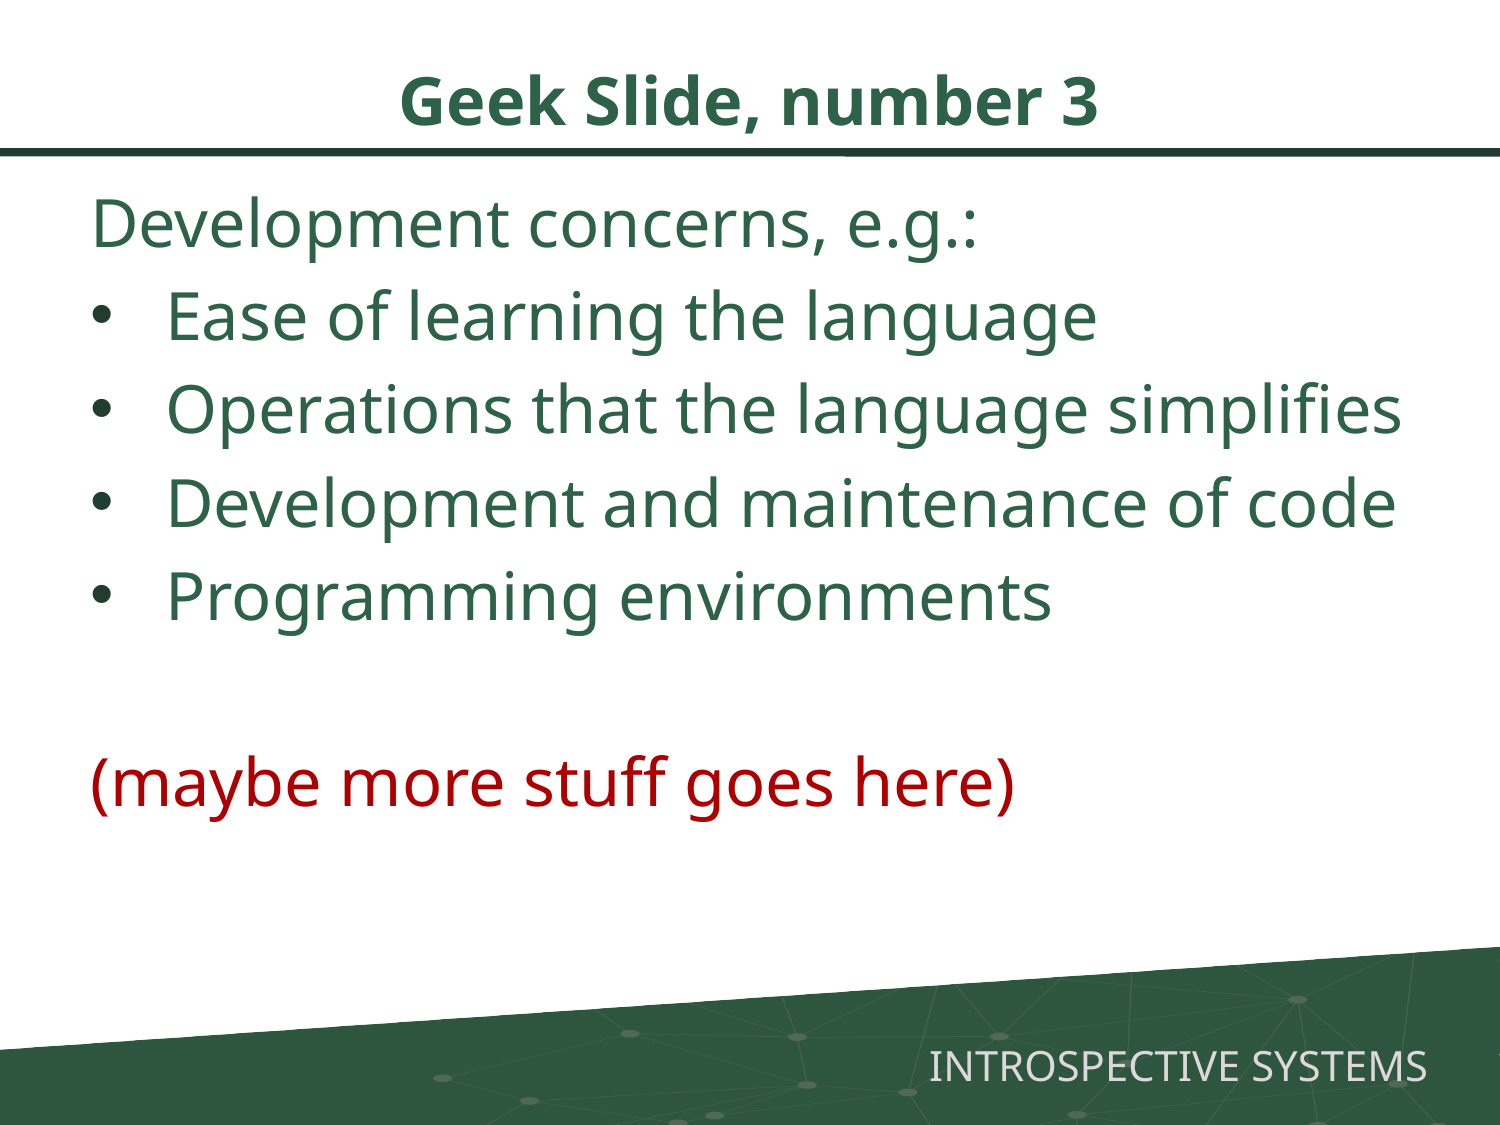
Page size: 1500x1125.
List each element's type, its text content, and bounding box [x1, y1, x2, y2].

title Geek Slide, number 3 [74, 61, 1425, 137]
list Development concerns, e.g.: Ease of learning the language Operations that the language simplifies Development and maintenance of code Programming environments (maybe more stuff goes here) [75, 172, 1425, 975]
picture [0, 936, 1500, 1125]
